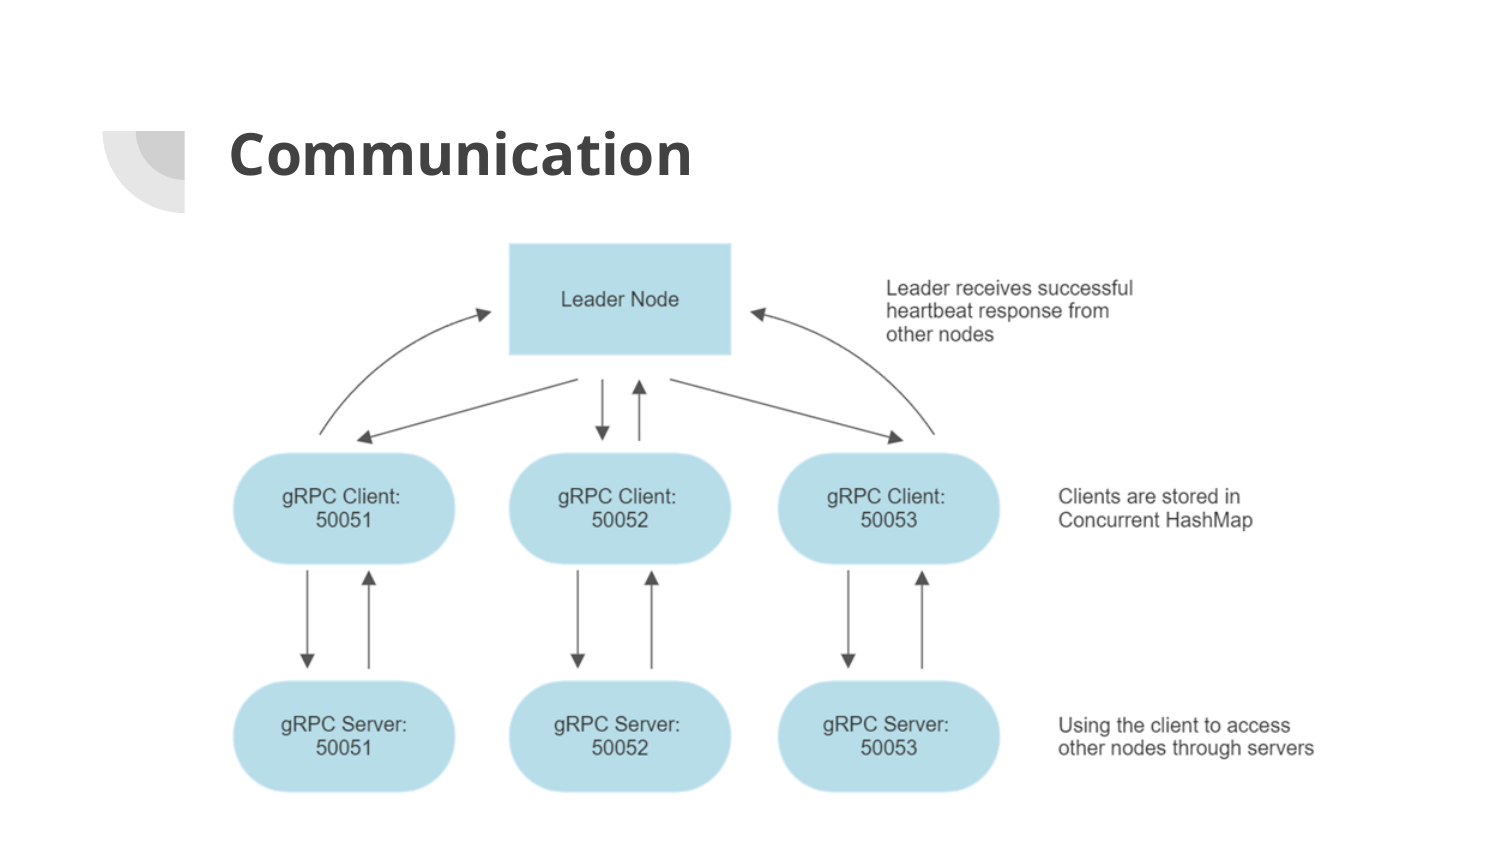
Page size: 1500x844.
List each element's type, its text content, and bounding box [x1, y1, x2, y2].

title Communication [213, 98, 1368, 206]
picture [205, 207, 1375, 829]
